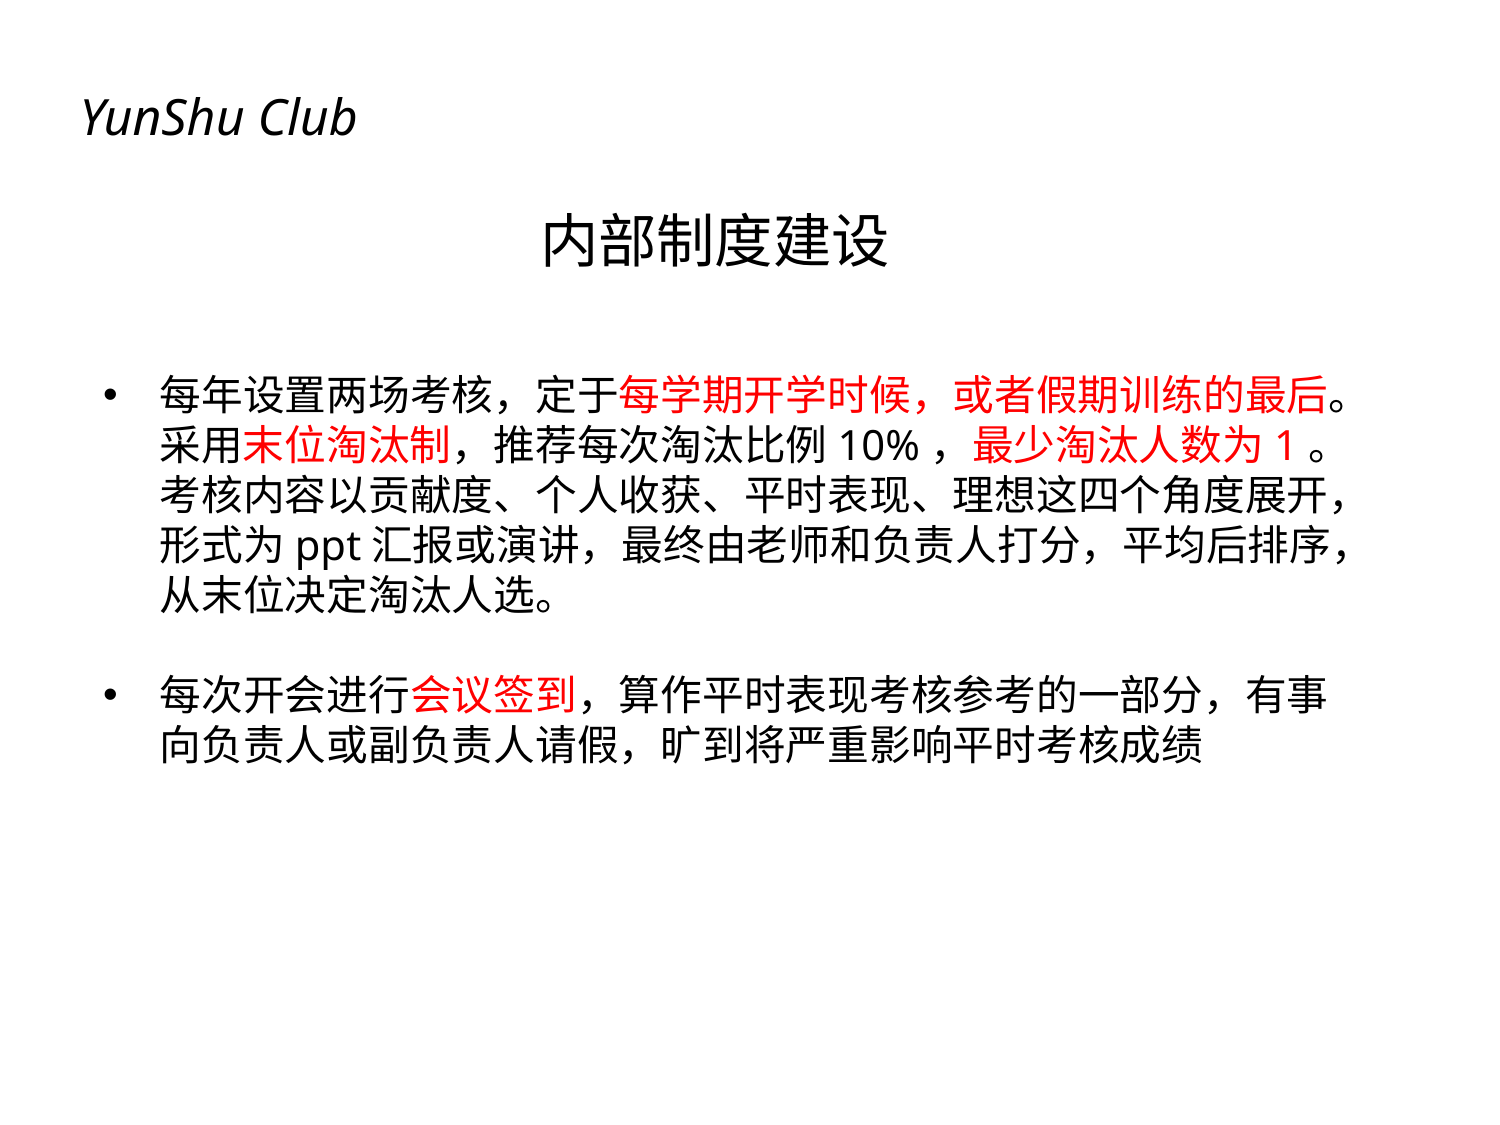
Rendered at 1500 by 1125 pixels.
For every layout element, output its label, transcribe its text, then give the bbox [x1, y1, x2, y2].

text_box 每年设置两场考核，定于每学期开学时候，或者假期训练的最后。采用末位淘汰制，推荐每次淘汰比例10%，最少淘汰人数为1。考核内容以贡献度、个人收获、平时表现、理想这四个角度展开，形式为ppt汇报或演讲，最终由老师和负责人打分，平均后排序，从末位决定淘汰人选。 每次开会进行会议签到，算作平时表现考核参考的一部分，有事向负责人或副负责人请假，旷到将严重影响平时考核成绩 [88, 361, 1376, 777]
text_box YunShu Club [64, 78, 585, 153]
text_box 内部制度建设 [525, 196, 1341, 281]
